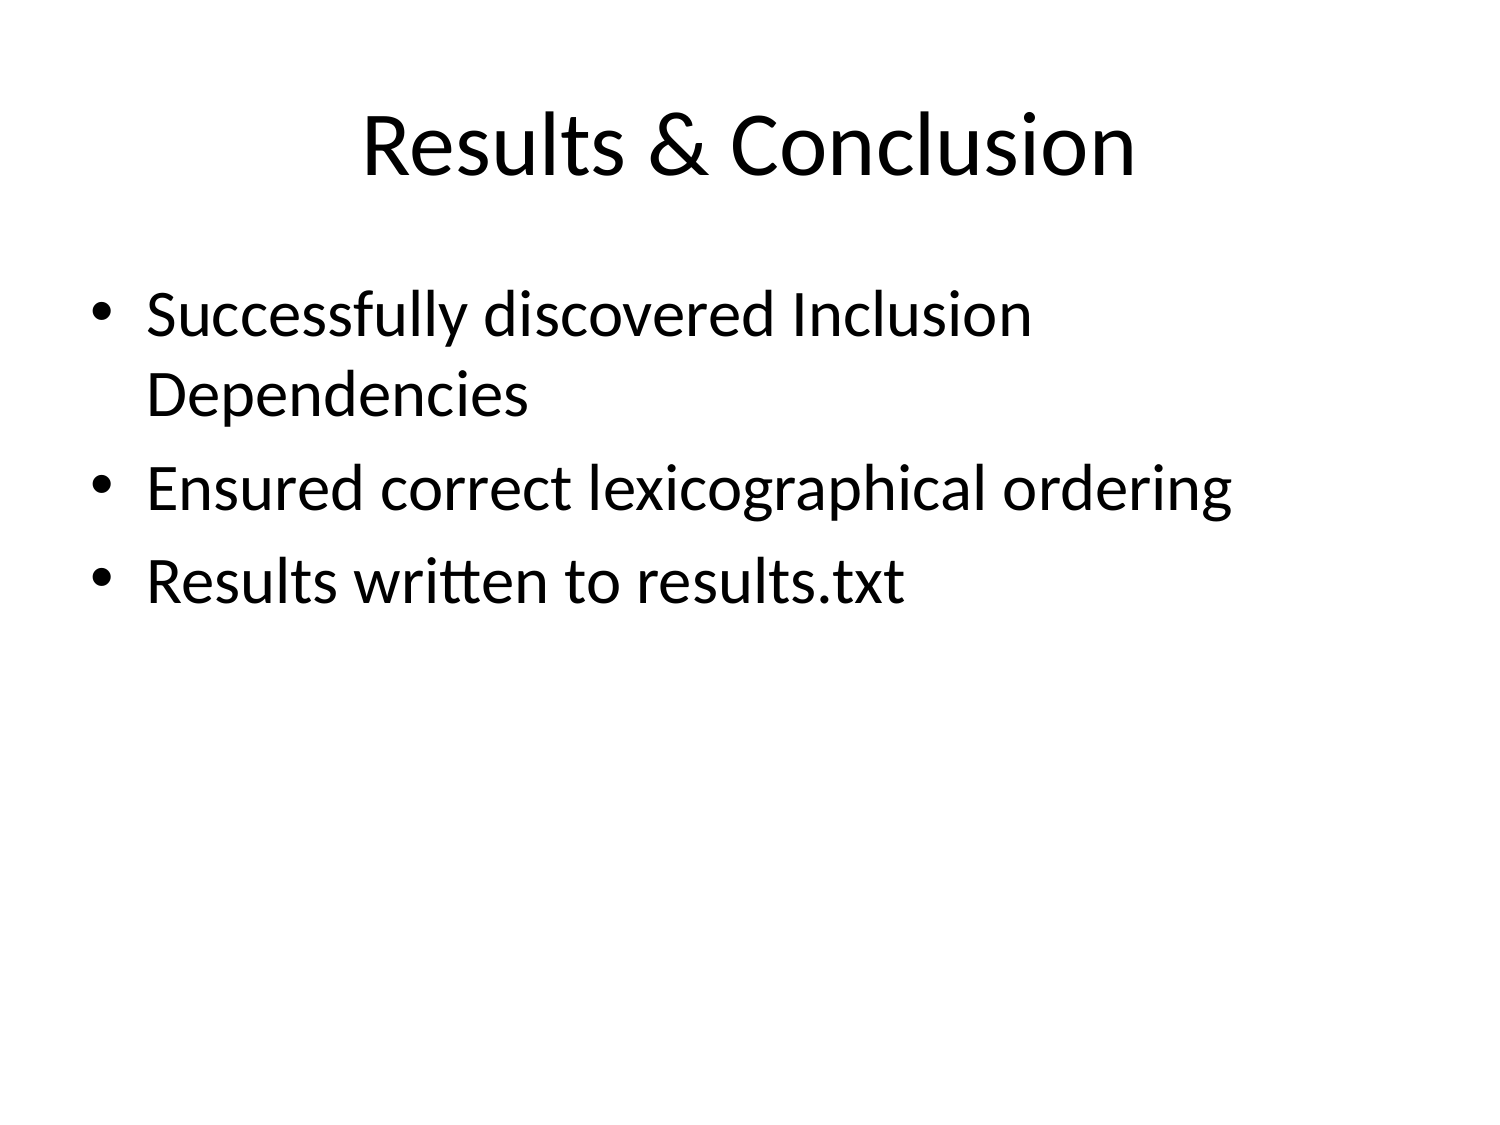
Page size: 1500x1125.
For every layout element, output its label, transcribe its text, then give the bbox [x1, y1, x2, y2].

title Results & Conclusion [75, 45, 1425, 233]
list Successfully discovered Inclusion Dependencies Ensured correct lexicographical ordering Results written to results.txt [75, 262, 1425, 1005]
